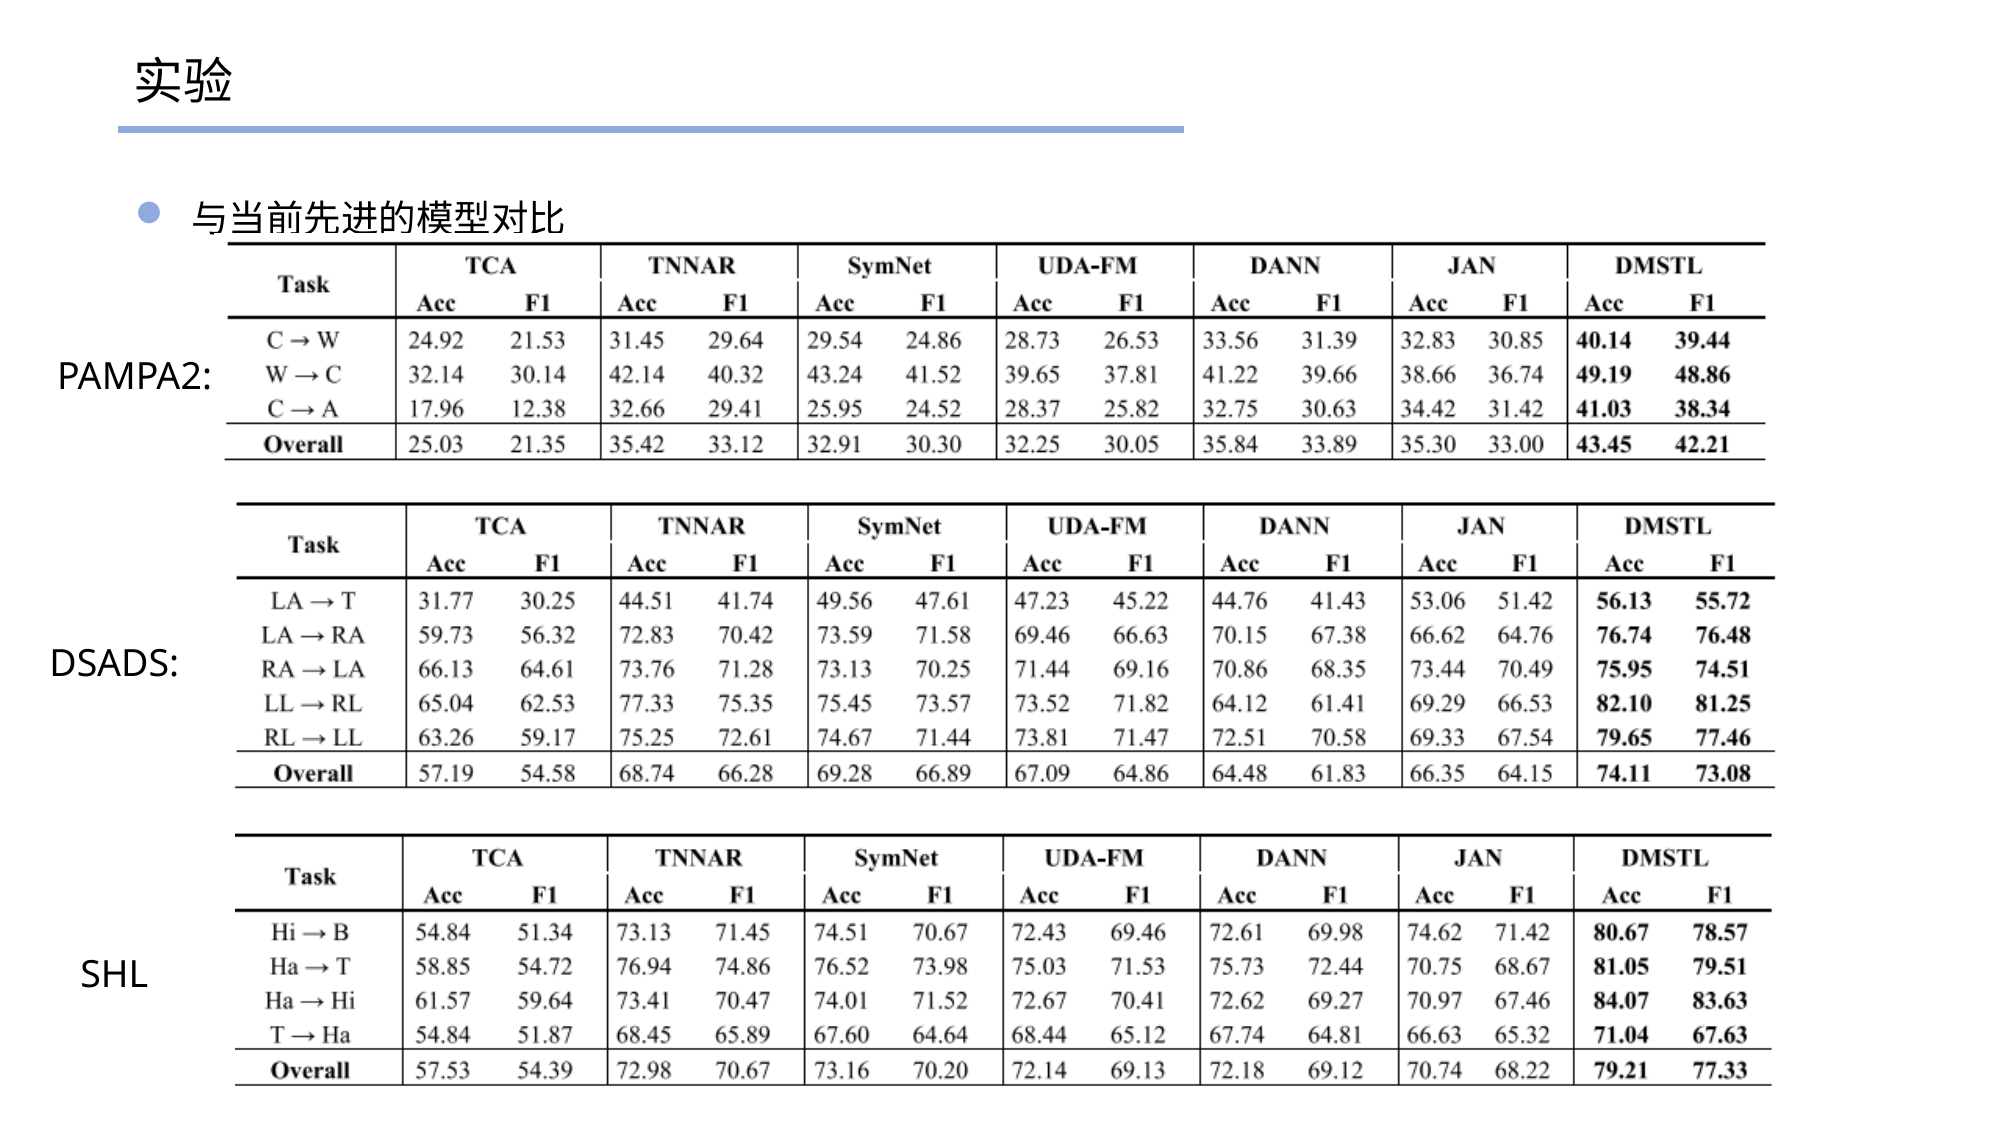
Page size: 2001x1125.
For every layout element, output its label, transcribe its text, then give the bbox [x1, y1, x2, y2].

text_box 与当前先进的模型对比 [120, 164, 582, 315]
picture [226, 487, 1794, 804]
picture [214, 233, 1786, 473]
text_box DSADS: [34, 631, 195, 692]
text_box SHL [65, 942, 164, 1002]
text_box PAMPA2: [42, 344, 214, 405]
picture [234, 823, 1786, 1097]
text_box 实验 [118, 42, 249, 117]
